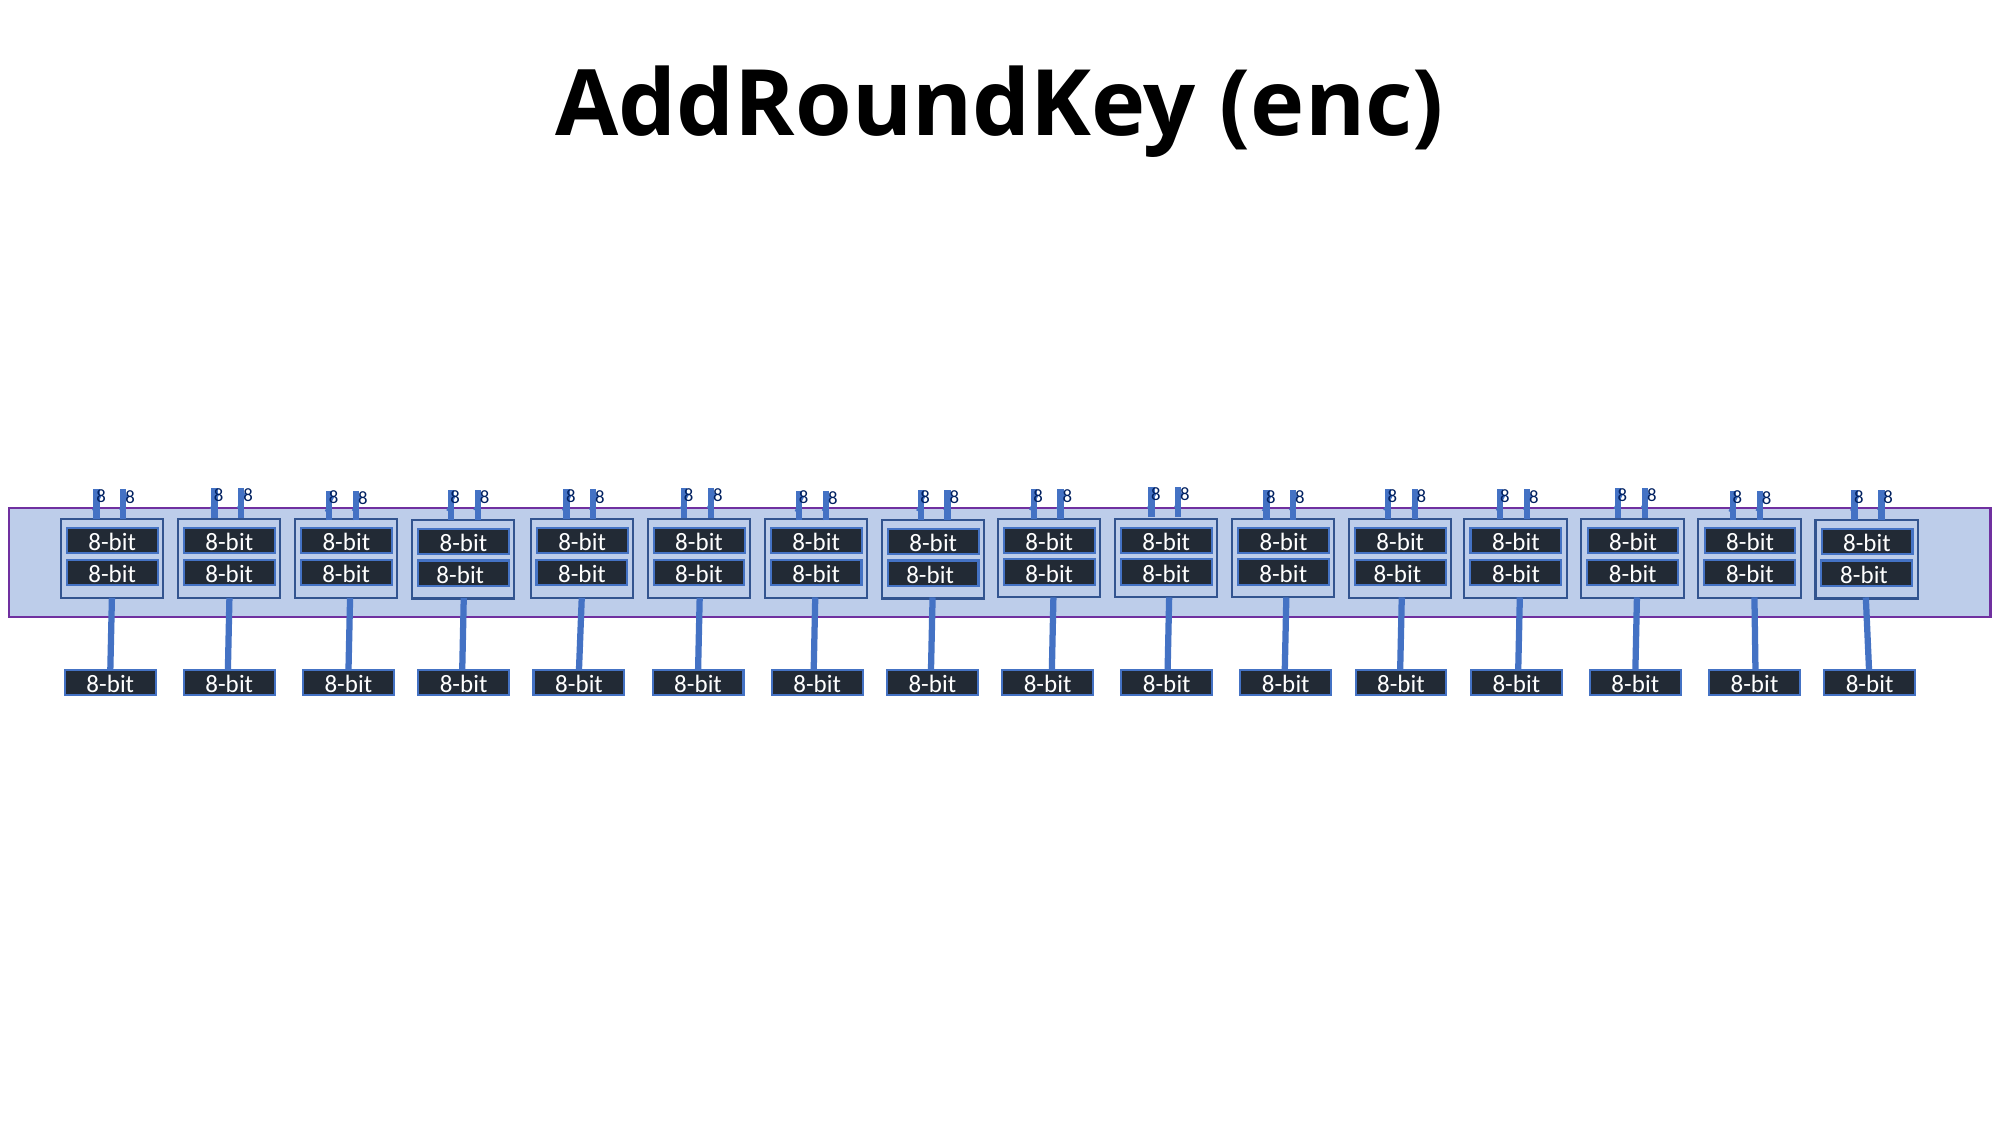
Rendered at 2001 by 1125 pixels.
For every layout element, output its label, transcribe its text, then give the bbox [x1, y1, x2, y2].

text_box [1290, 598, 1398, 618]
text_box [8, 507, 108, 618]
text_box 8-bit [1589, 669, 1682, 696]
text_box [60, 475, 515, 599]
text_box [1758, 599, 1863, 618]
text_box 8-bit [771, 669, 864, 696]
text_box [1405, 507, 1516, 618]
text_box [997, 474, 1452, 598]
text_box 8-bit [1823, 669, 1916, 696]
text_box [1057, 598, 1166, 618]
text_box [467, 507, 578, 618]
text_box [233, 599, 346, 618]
text_box 8-bit [652, 669, 745, 696]
text_box [585, 599, 696, 618]
text_box 8-bit [183, 669, 276, 696]
text_box 8-bit [1001, 669, 1094, 696]
text_box [936, 507, 1050, 618]
text_box 8-bit [417, 669, 510, 696]
text_box [1640, 599, 1751, 618]
text_box [703, 599, 812, 618]
text_box 8-bit [1239, 669, 1332, 696]
text_box 8-bit [1120, 669, 1213, 696]
text_box 8-bit [1708, 669, 1801, 696]
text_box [578, 598, 582, 671]
text_box 8-bit [532, 669, 625, 696]
text_box [115, 599, 226, 618]
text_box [1464, 475, 1918, 599]
text_box 8-bit [1355, 669, 1447, 696]
title AddRoundKey (enc) [137, 47, 1863, 165]
text_box 8-bit [64, 669, 157, 696]
text_box [1870, 507, 1992, 618]
text_box [1172, 598, 1283, 618]
text_box 8-bit [886, 669, 979, 696]
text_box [530, 475, 984, 599]
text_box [1865, 597, 1869, 670]
text_box [818, 599, 929, 618]
text_box [1523, 599, 1633, 618]
text_box 8-bit [302, 669, 395, 696]
text_box 8-bit [1470, 669, 1563, 696]
text_box [353, 599, 460, 618]
